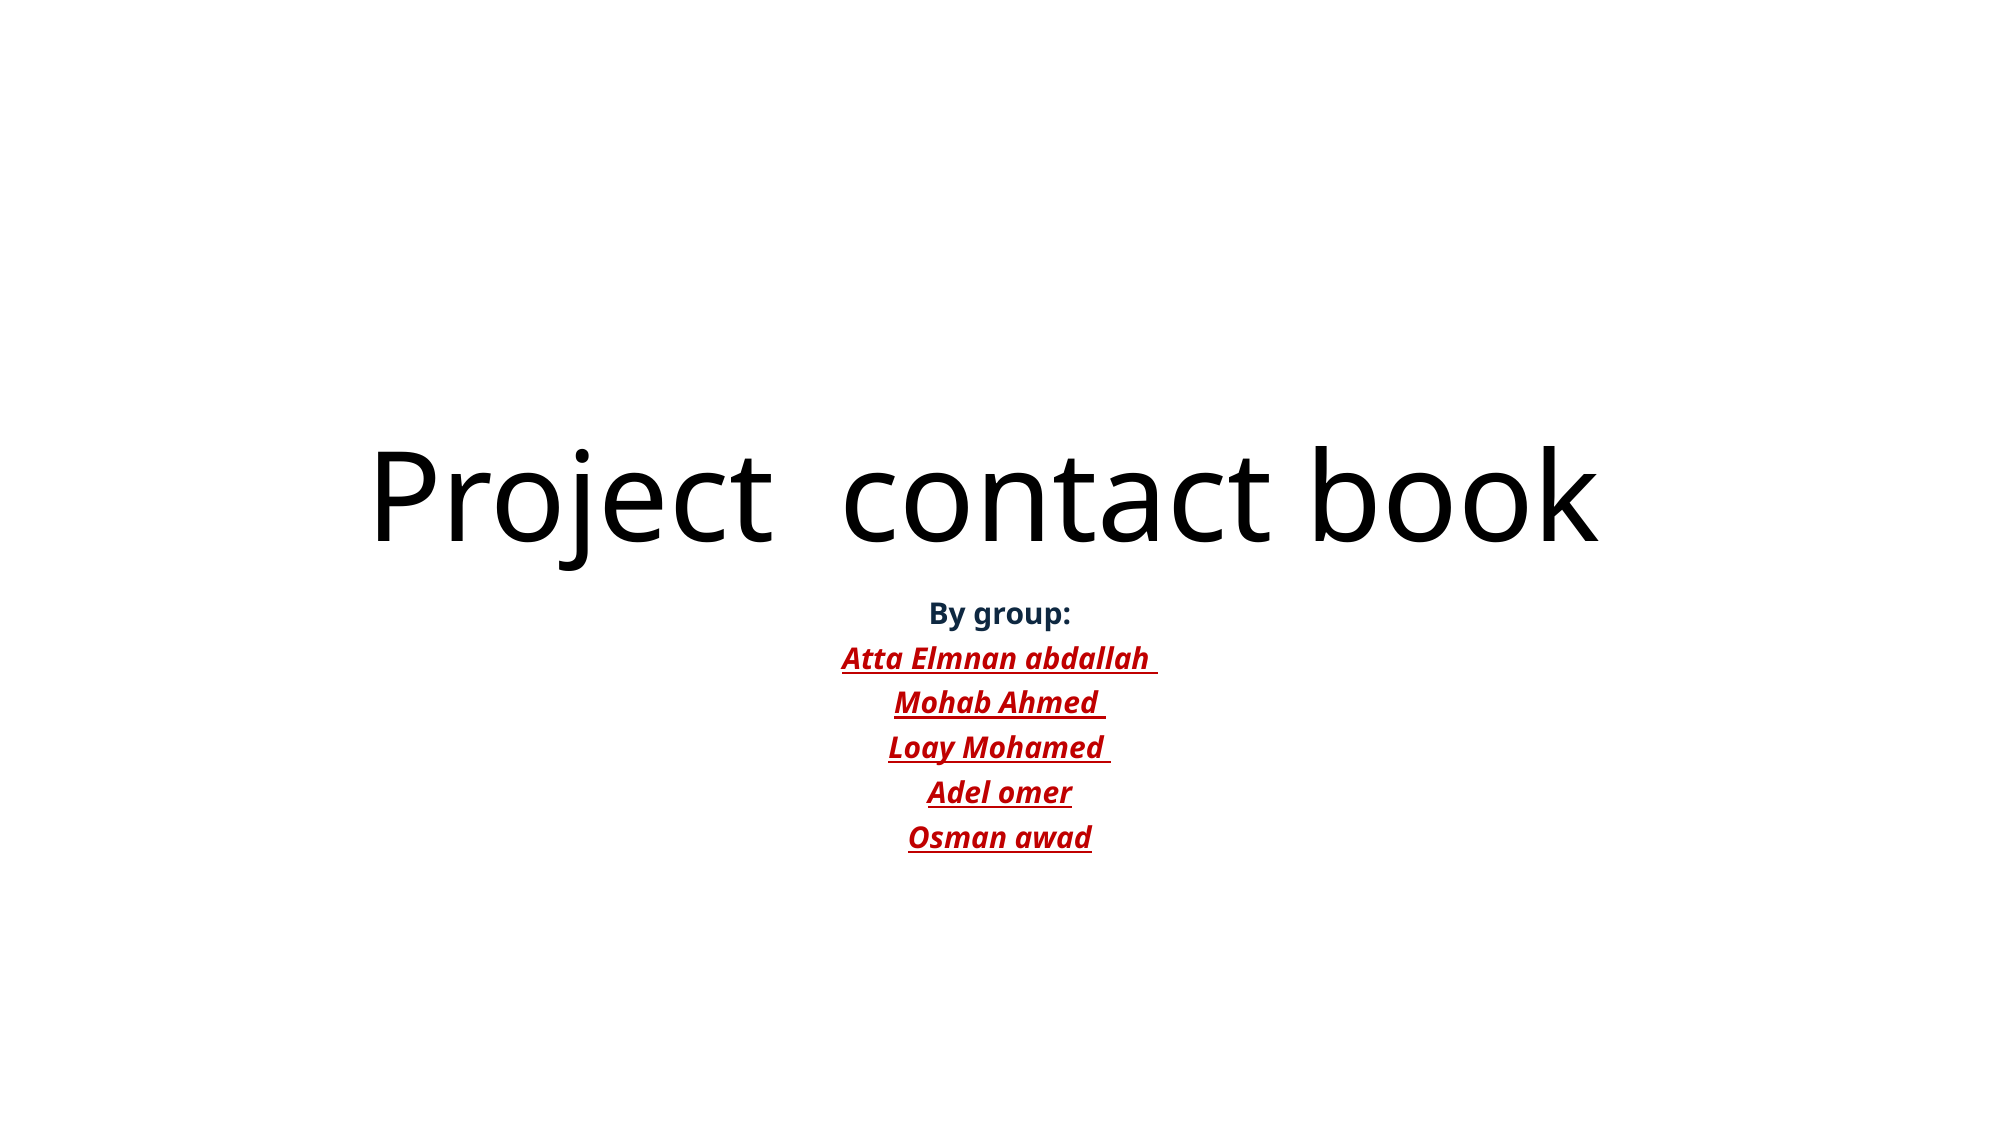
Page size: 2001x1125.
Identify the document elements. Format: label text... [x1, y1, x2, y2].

title Project contact book [249, 184, 1750, 576]
subtitle By group: Atta Elmnan abdallah Mohab Ahmed Loay Mohamed Adel omer Osman awad [249, 590, 1750, 863]
